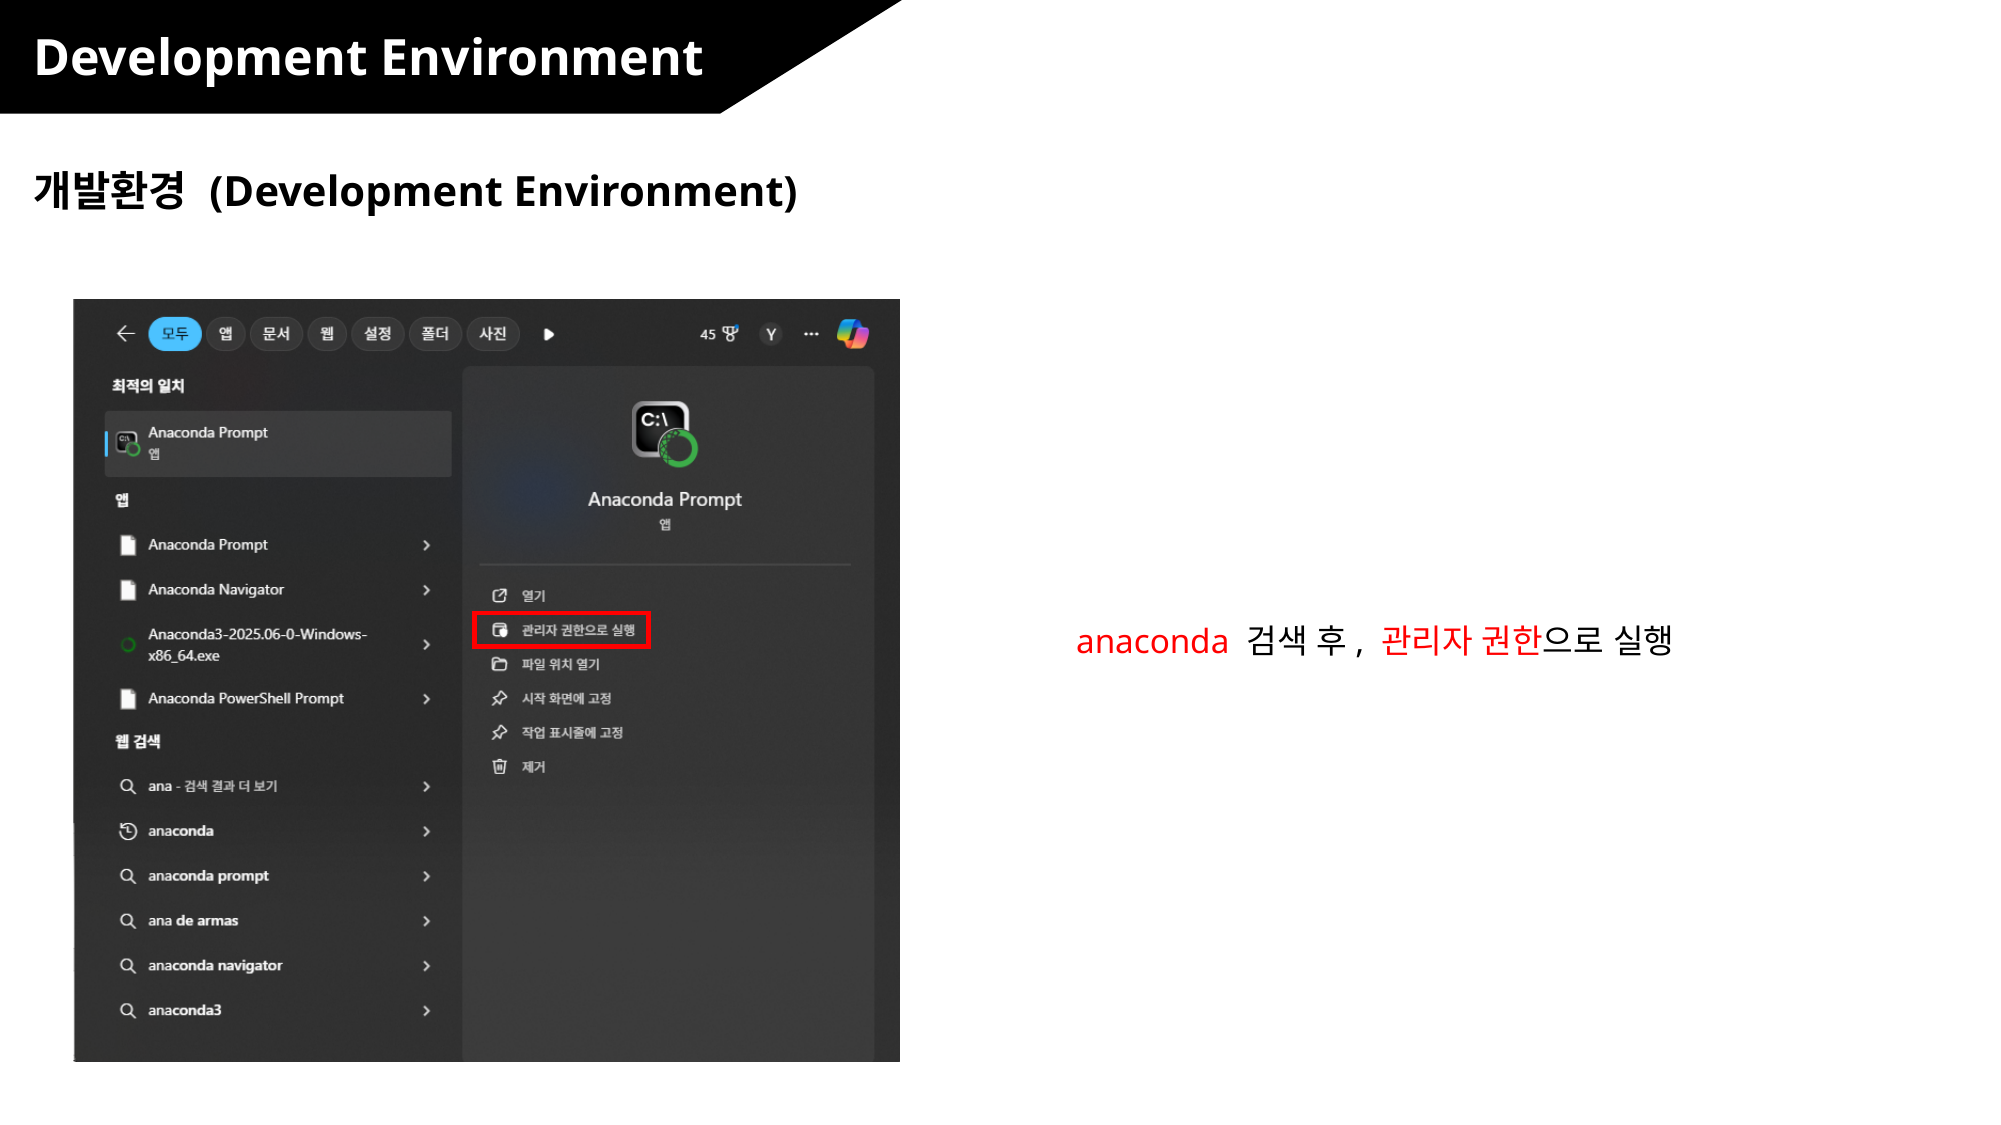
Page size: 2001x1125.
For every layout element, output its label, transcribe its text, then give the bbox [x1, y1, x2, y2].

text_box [0, 0, 900, 113]
text_box anaconda 검색 후, 관리자 권한으로 실행 [999, 612, 1751, 668]
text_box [73, 299, 900, 1062]
text_box 개발환경 (Development Environment) [18, 156, 1286, 222]
